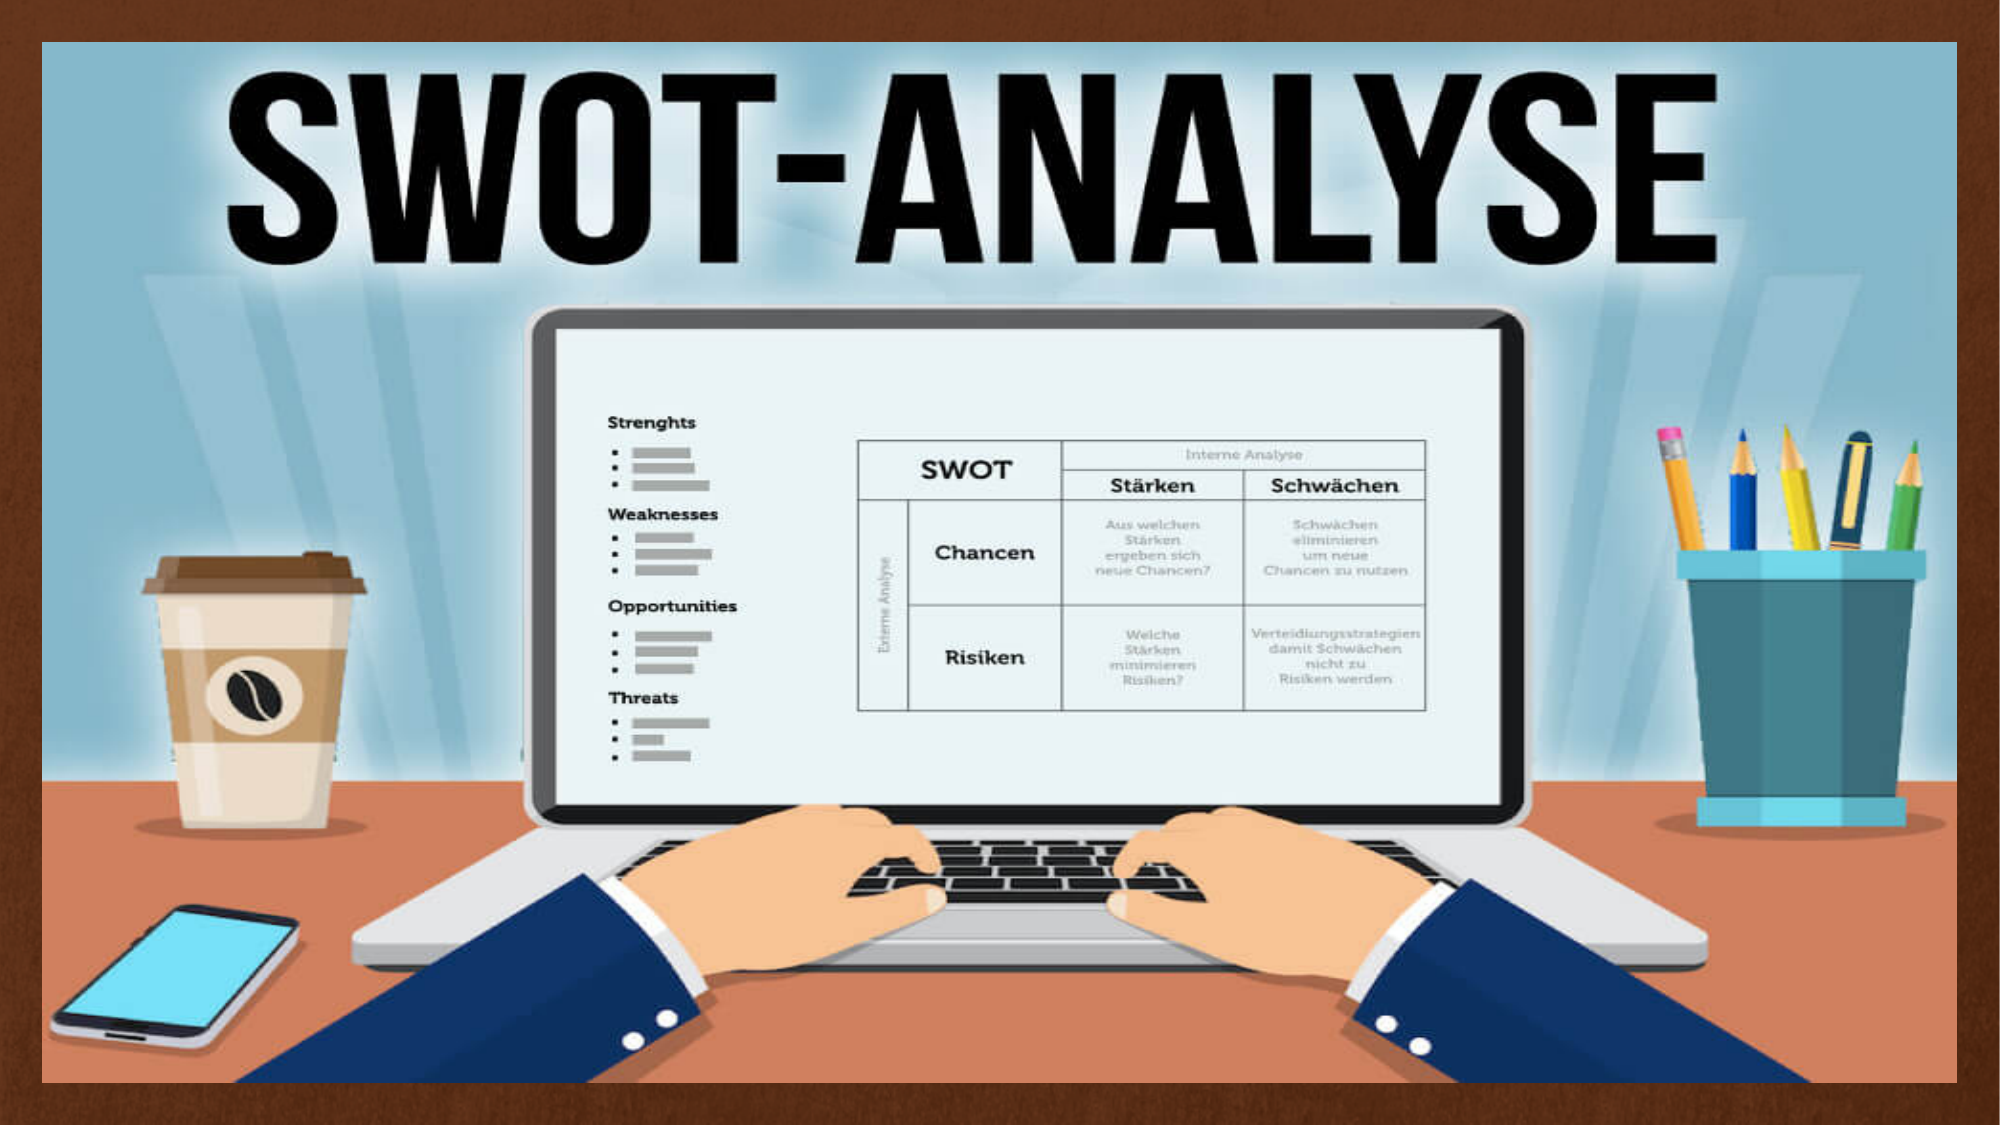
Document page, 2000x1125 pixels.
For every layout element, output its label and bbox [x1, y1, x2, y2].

list [42, 42, 1957, 1083]
